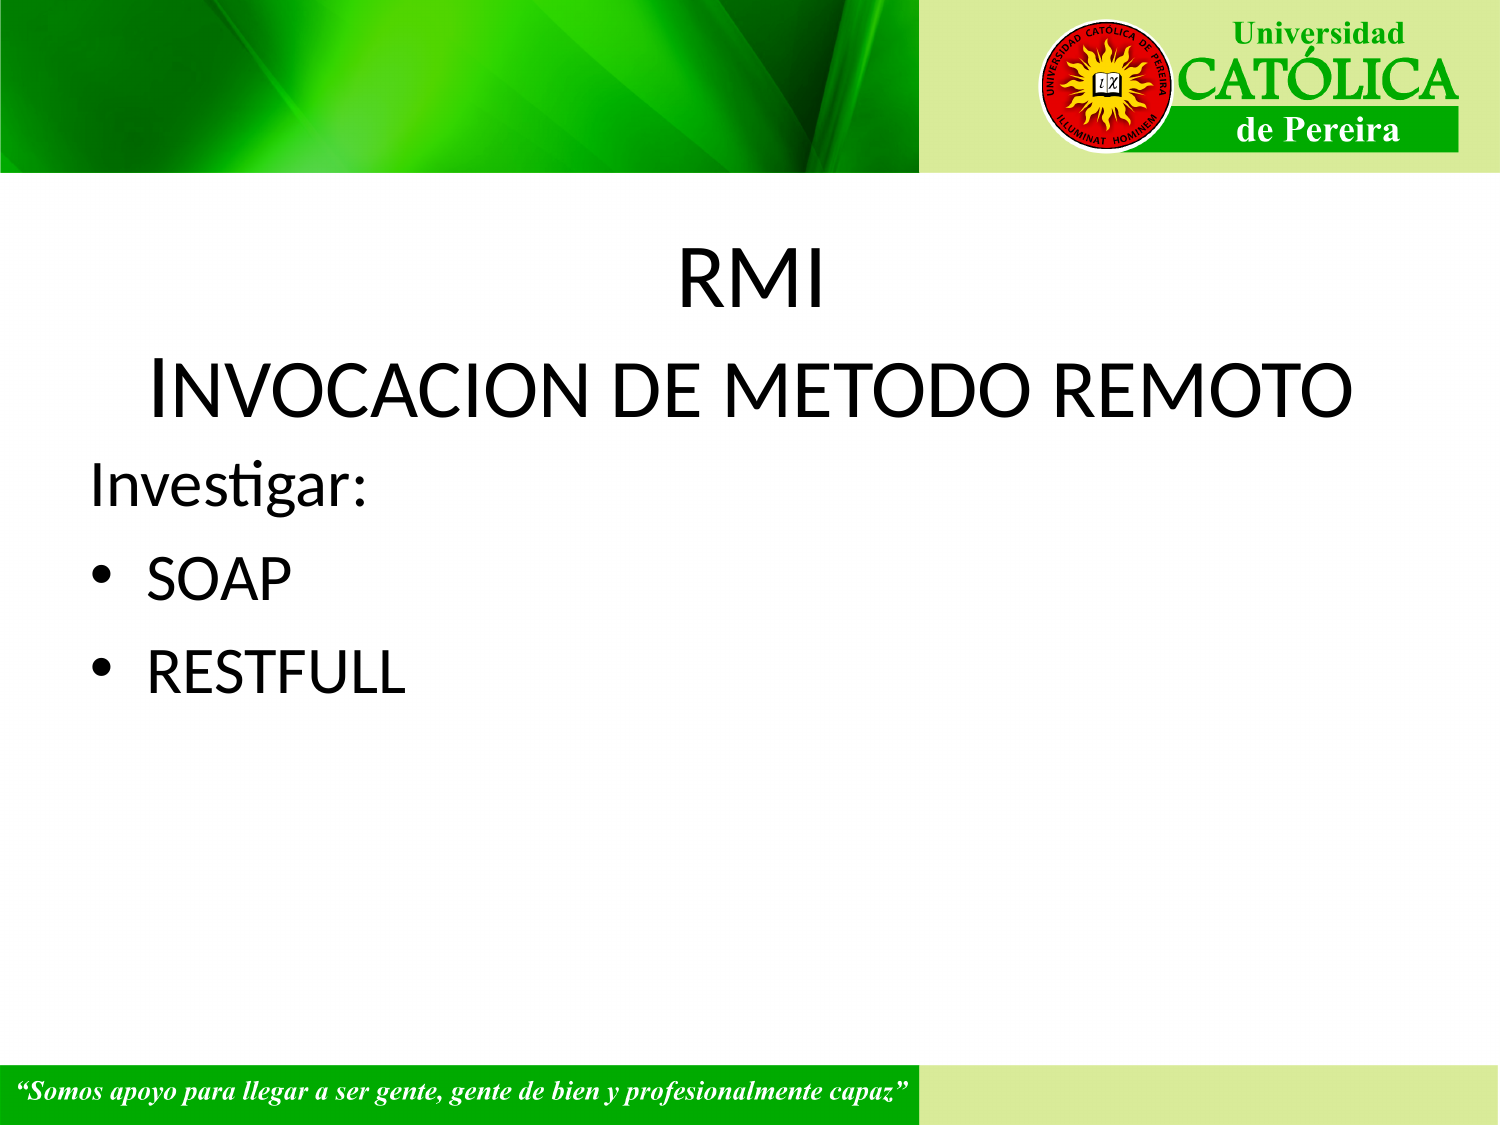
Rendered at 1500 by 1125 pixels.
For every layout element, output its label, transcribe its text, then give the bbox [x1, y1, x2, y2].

picture [0, 0, 1500, 1125]
title RMI INVOCACION DE METODO REMOTO [76, 208, 1427, 396]
list Investigar: SOAP RESTFULL [75, 432, 1425, 1005]
